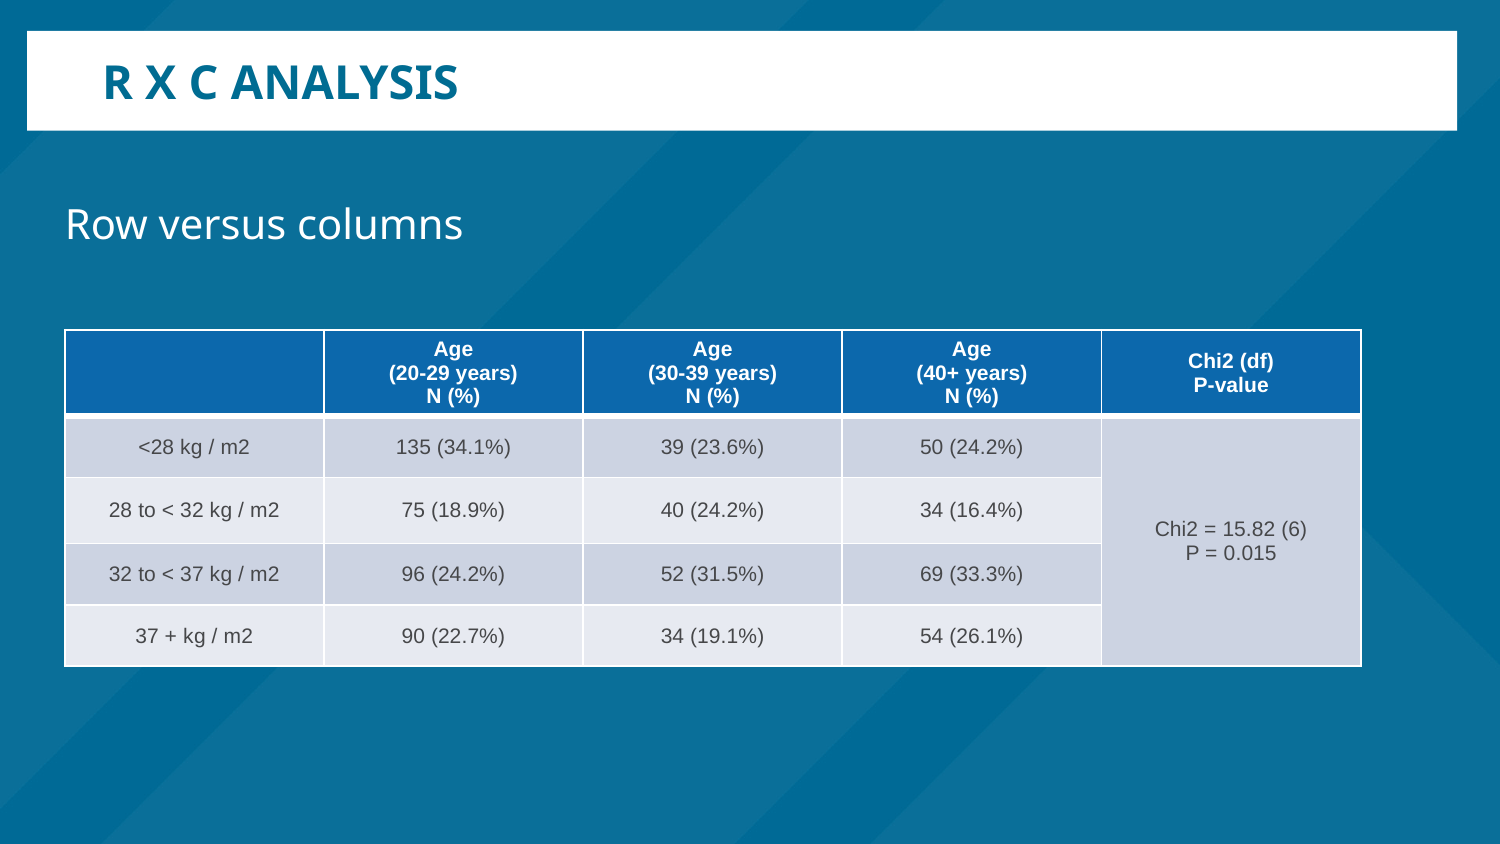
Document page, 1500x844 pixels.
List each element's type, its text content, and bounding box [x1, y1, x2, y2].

table_cell 39 (23.6%) [584, 419, 841, 477]
table_cell 90 (22.7%) [325, 606, 582, 665]
table_header [66, 331, 323, 413]
table_header Age (40+ years) N (%) [843, 331, 1101, 413]
table_cell 52 (31.5%) [584, 544, 841, 604]
table_header Chi2 (df) P-value [1102, 331, 1360, 413]
table_header Age (30-39 years) N (%) [584, 331, 841, 413]
table_header Age (20-29 years) N (%) [325, 331, 582, 413]
title R x C analysis [27, 30, 1458, 131]
table_cell 69 (33.3%) [843, 544, 1101, 604]
text_box Row versus columns [49, 190, 1182, 255]
table_cell 32 to < 37 kg / m2 [66, 544, 323, 604]
table_cell 34 (19.1%) [584, 606, 841, 665]
table_cell 50 (24.2%) [843, 419, 1101, 477]
table_cell 37 + kg / m2 [66, 606, 323, 665]
table_cell 75 (18.9%) [325, 478, 582, 543]
table_cell 28 to < 32 kg / m2 [66, 478, 323, 543]
table_cell <28 kg / m2 [66, 419, 323, 477]
table_cell 54 (26.1%) [843, 606, 1101, 665]
table_cell 40 (24.2%) [584, 478, 841, 543]
table_cell 135 (34.1%) [325, 419, 582, 477]
table_cell Chi2 = 15.82 (6) P = 0.015 [1102, 419, 1360, 665]
table_cell 34 (16.4%) [843, 478, 1101, 543]
table_cell 96 (24.2%) [325, 544, 582, 604]
